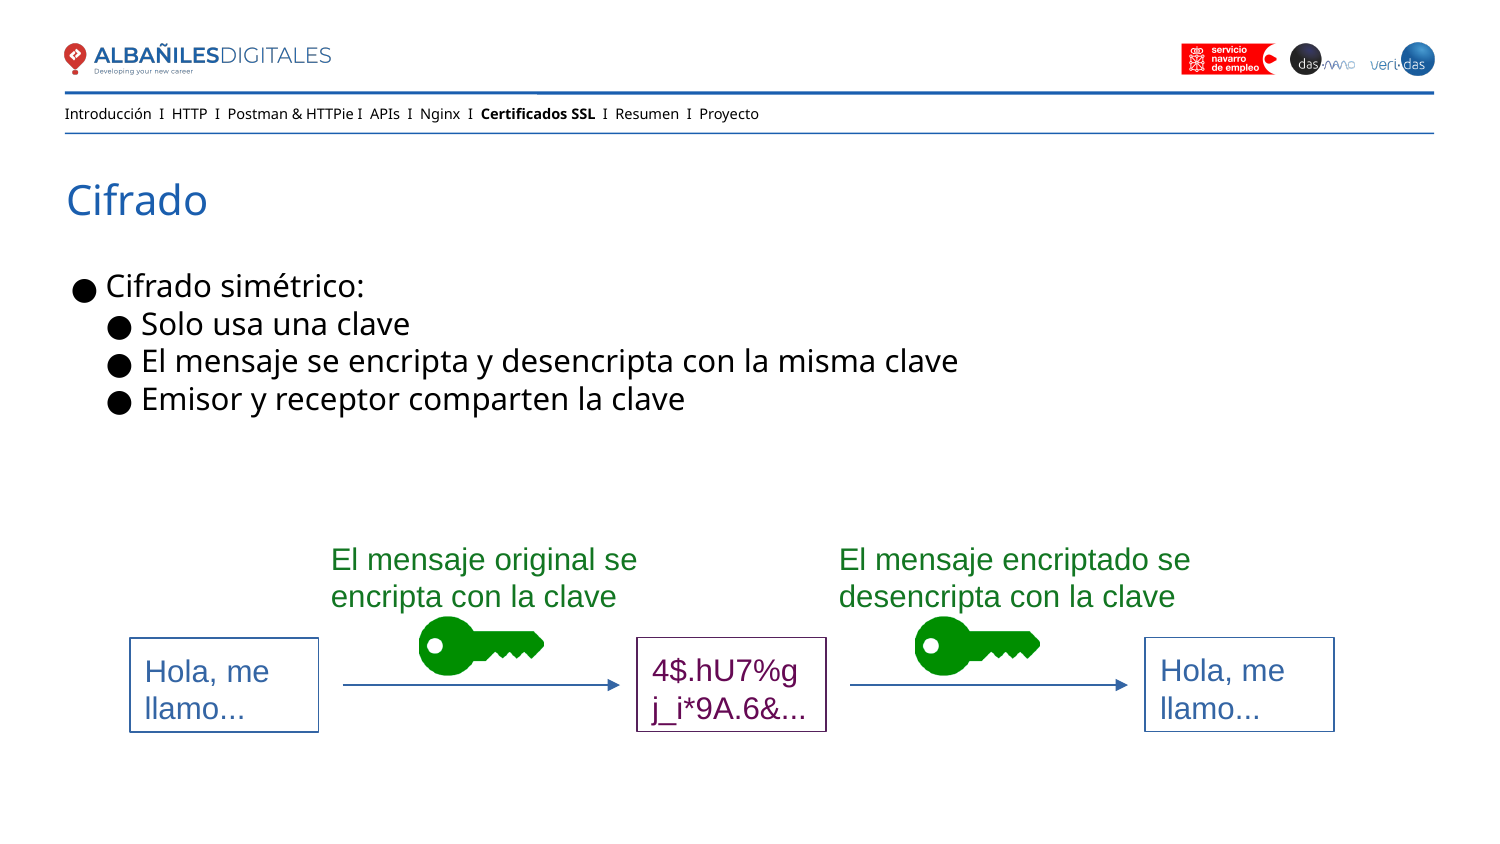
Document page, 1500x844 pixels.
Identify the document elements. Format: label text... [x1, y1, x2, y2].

text_box El mensaje encriptado se desencripta con la clave [824, 531, 1270, 651]
text_box Hola, me llamo... [1145, 643, 1358, 742]
picture [1181, 43, 1277, 75]
text_box Introducción I HTTP I Postman & HTTPie I APIs I Nginx I Certificados SSL I Resumen I Proyecto [64, 104, 1435, 123]
picture [1290, 43, 1355, 75]
text_box [1270, 637, 1334, 643]
text_box Cifrado simétrico: Solo usa una clave El mensaje se encripta y desencripta con la misma clave Emisor y receptor comparten la clave [70, 266, 1406, 417]
text_box Hola, me llamo... [129, 643, 343, 743]
text_box 4$.hU7%g j_i*9A.6&... [637, 643, 850, 742]
text_box El mensaje original se encripta con la clave [316, 531, 762, 651]
picture [418, 613, 544, 678]
picture [1370, 41, 1435, 76]
text_box [762, 637, 824, 643]
picture [914, 613, 1040, 678]
text_box Cifrado [66, 179, 727, 225]
text_box [129, 637, 316, 643]
picture [64, 43, 332, 75]
